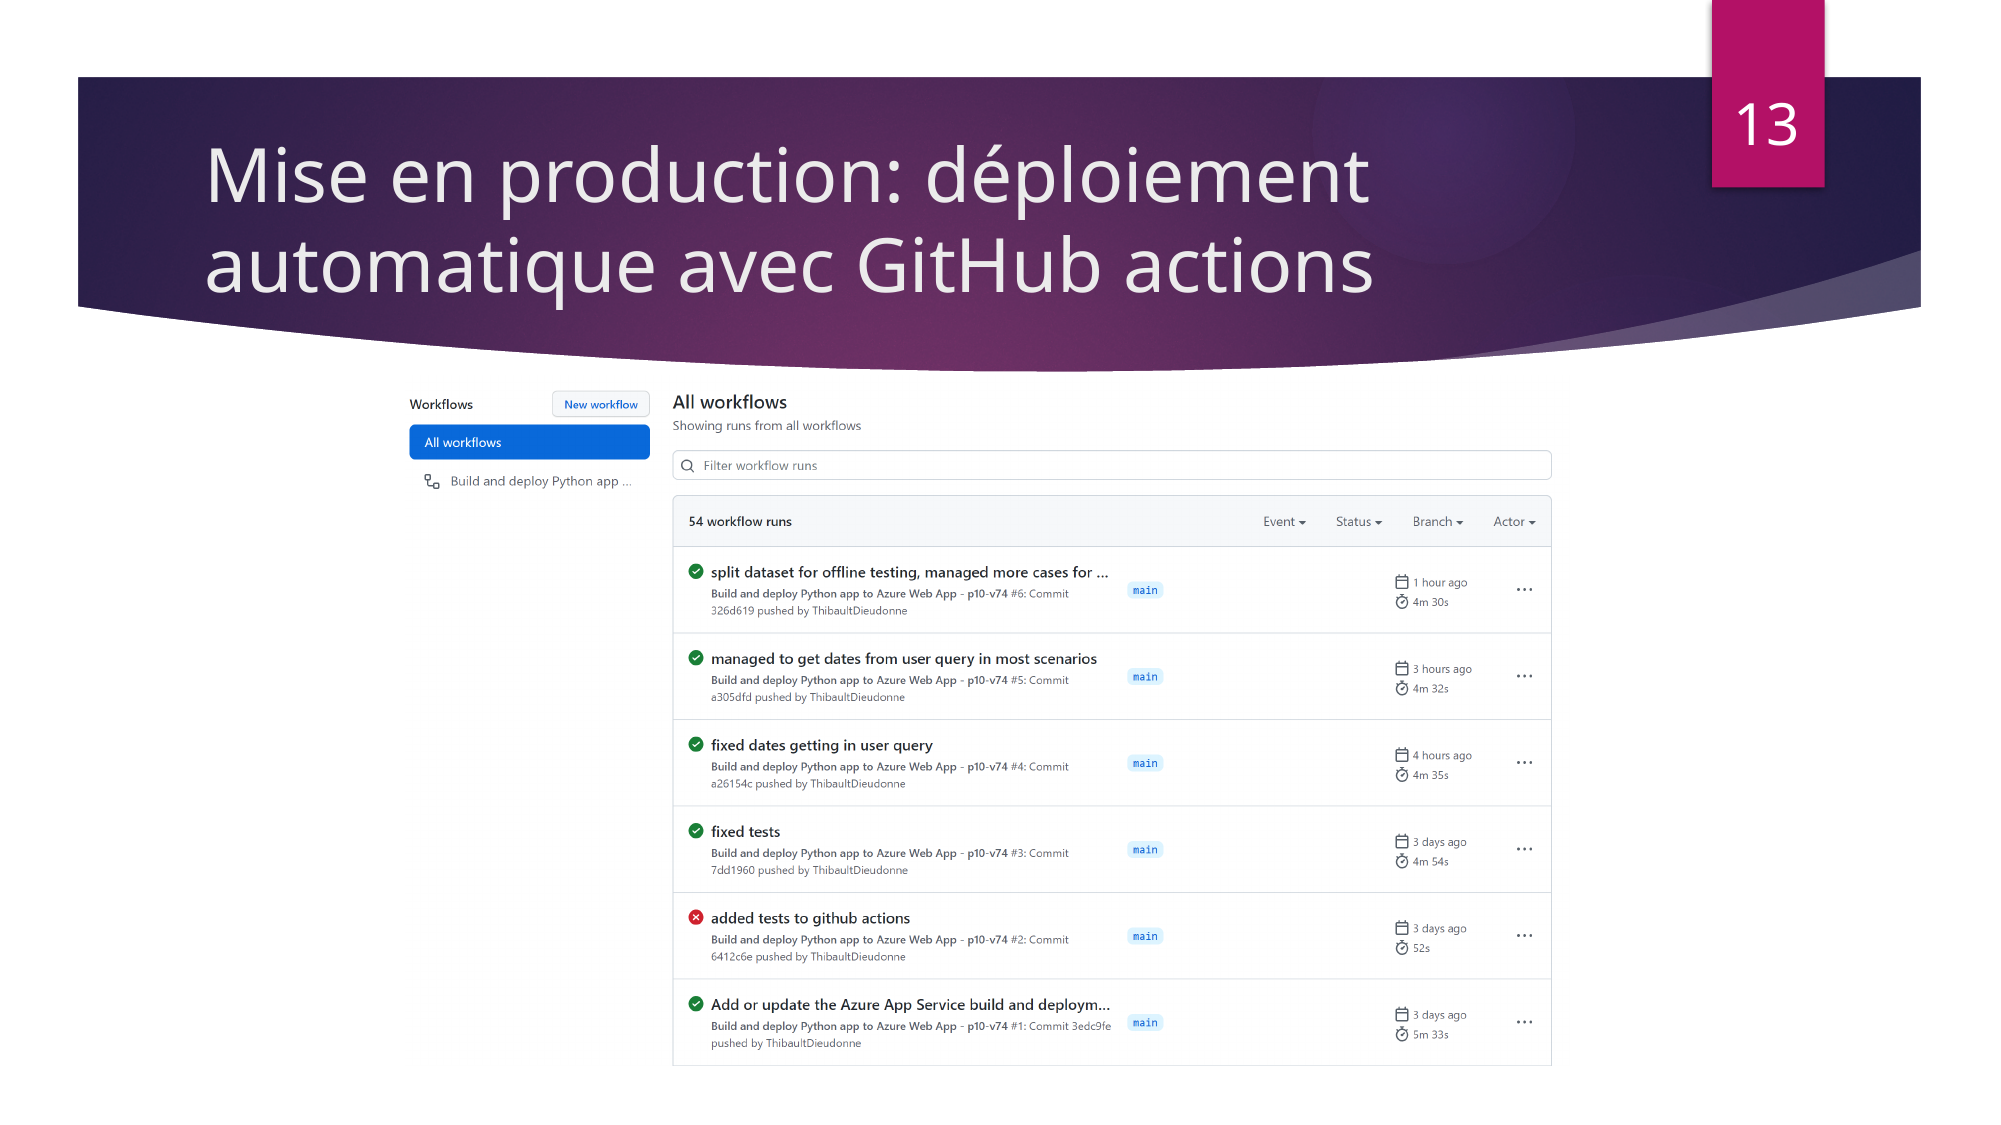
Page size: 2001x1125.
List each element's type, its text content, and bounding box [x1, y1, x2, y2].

picture [404, 375, 1570, 1067]
title Mise en production: déploiement automatique avec GitHub actions [189, 159, 1627, 276]
slide_number 13 [1698, 48, 1836, 175]
